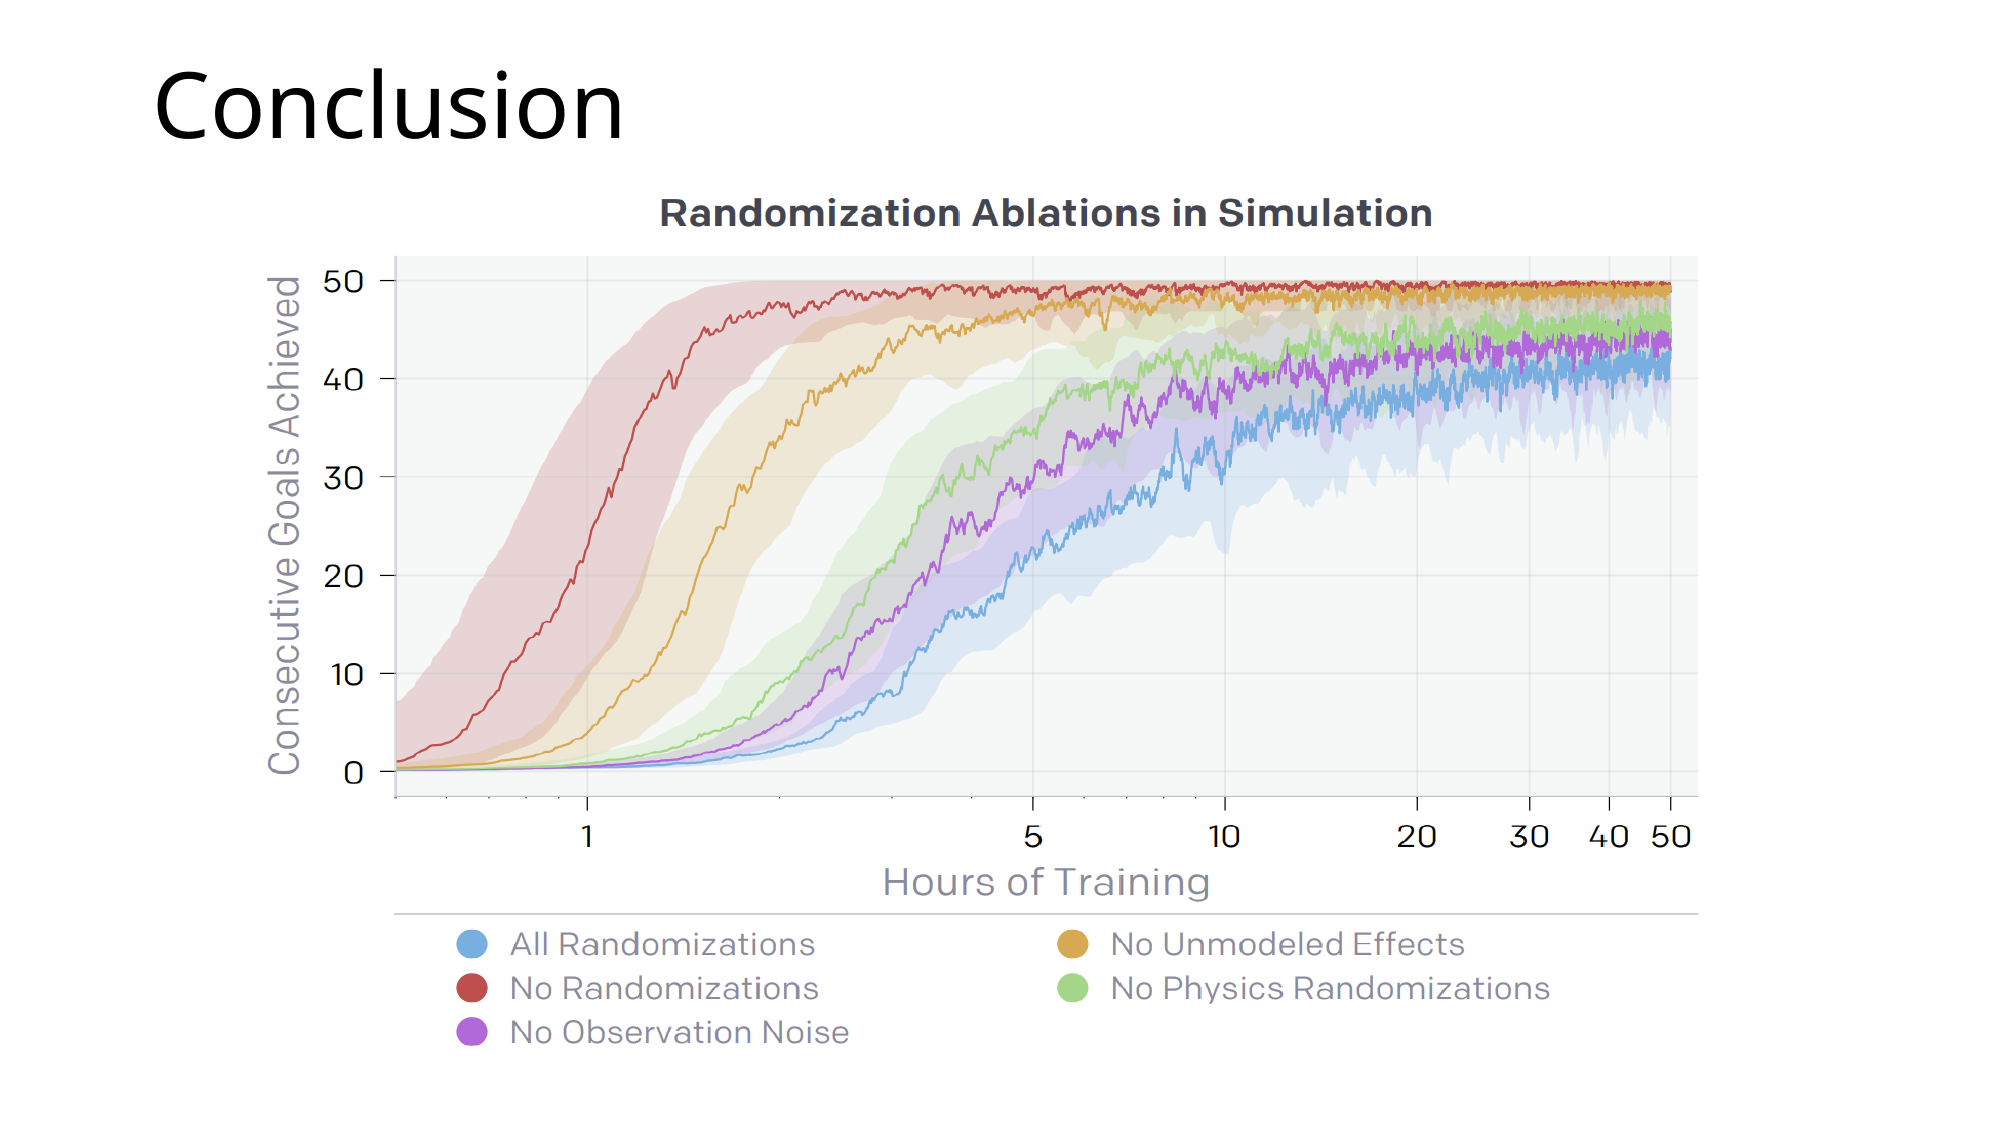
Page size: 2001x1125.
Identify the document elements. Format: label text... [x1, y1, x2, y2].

title Conclusion [137, 0, 1863, 218]
picture [234, 141, 1766, 1075]
